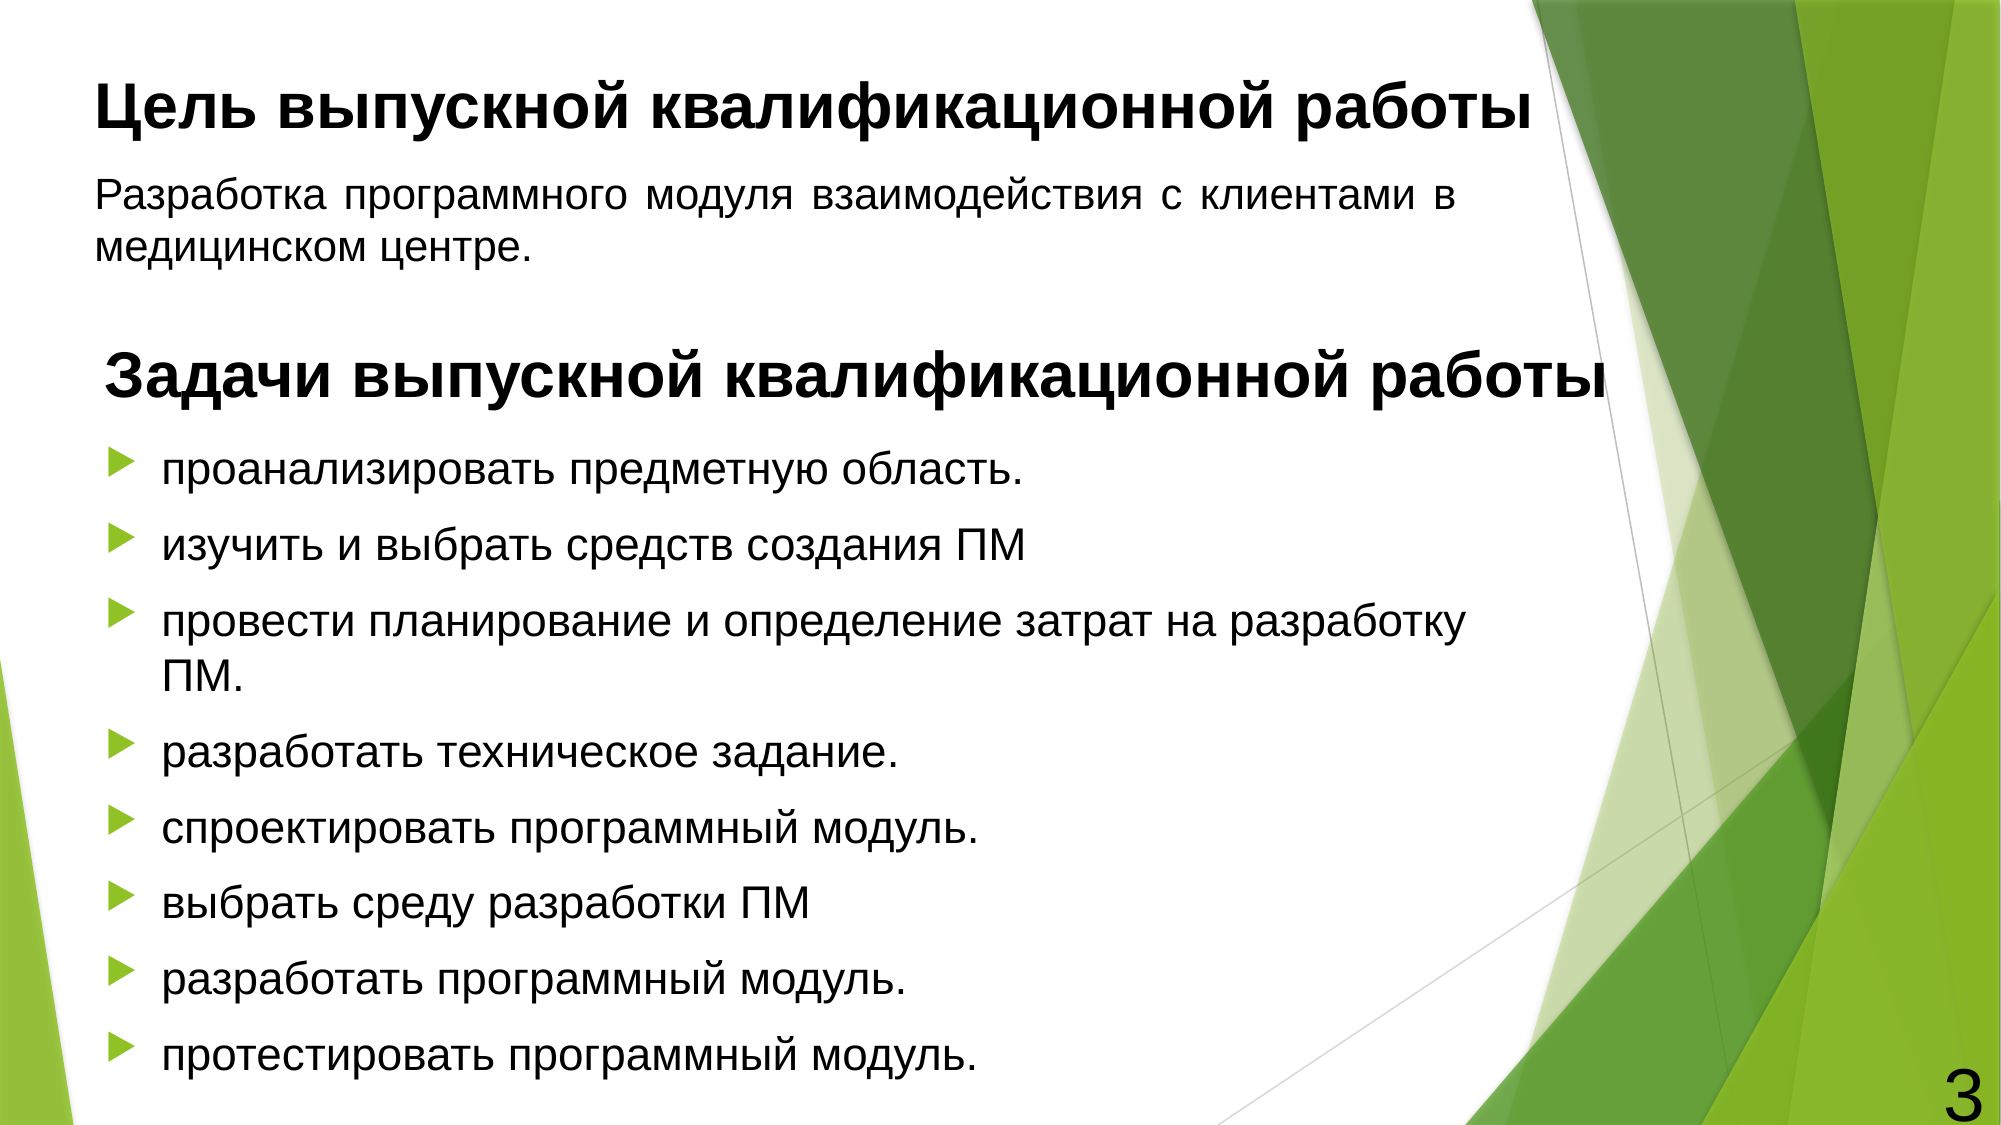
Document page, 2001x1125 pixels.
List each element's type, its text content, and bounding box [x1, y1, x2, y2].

title Цель выпускной квалификационной работы [79, 56, 1637, 159]
list проанализировать предметную область. изучить и выбрать средств создания ПМ провести планирование и определение затрат на разработку ПМ. разработать техническое задание. спроектировать программный модуль. выбрать среду разработки ПМ разработать программный модуль. протестировать программный модуль. [89, 431, 1568, 1079]
text_box Задачи выпускной квалификационной работы [89, 325, 1687, 428]
text_box Разработка программного модуля взаимодействия с клиентами в медицинском центре. [79, 158, 1490, 280]
slide_number 3 [1887, 1061, 2000, 1122]
